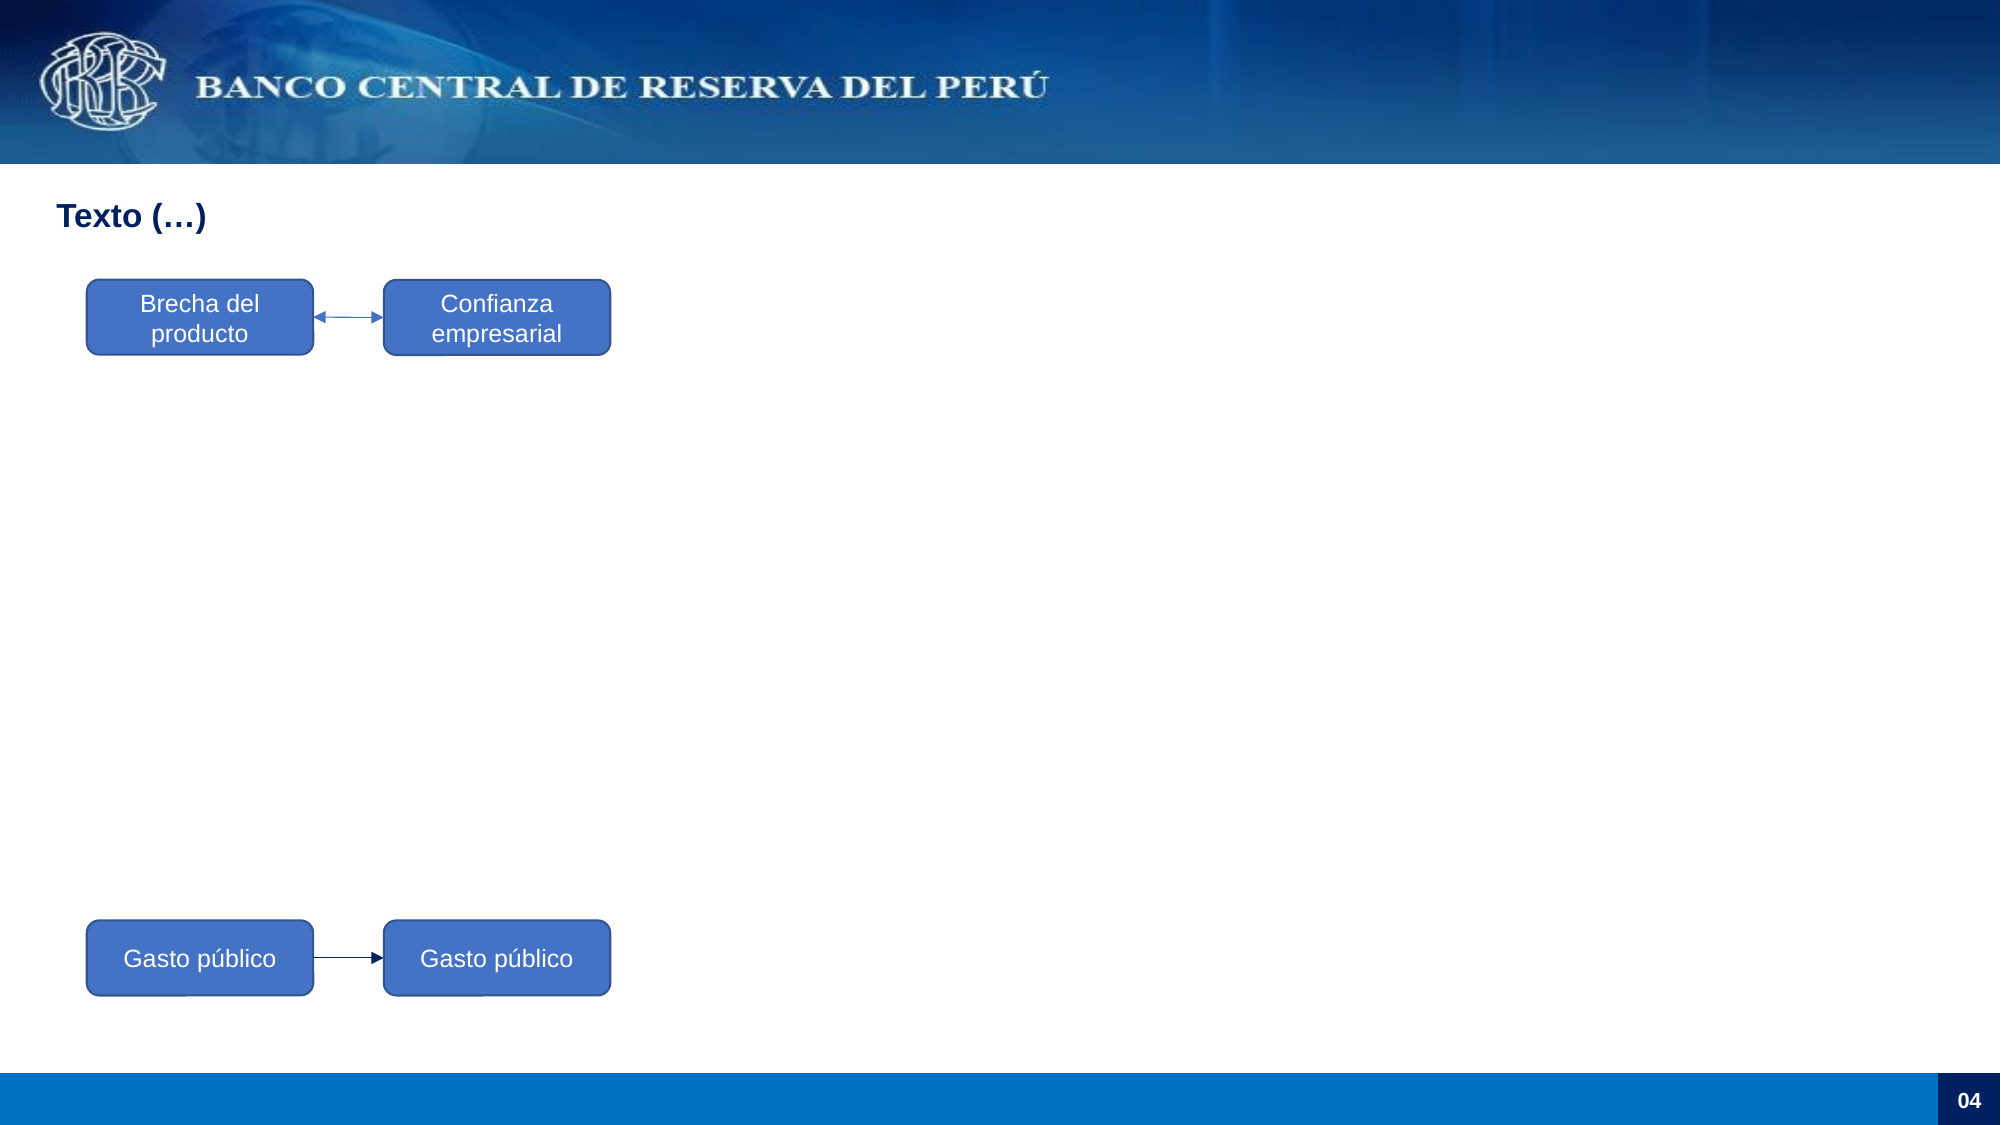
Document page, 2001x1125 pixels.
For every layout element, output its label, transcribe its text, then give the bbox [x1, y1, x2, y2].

text_box Brecha del producto [85, 278, 315, 356]
text_box Gasto público [382, 919, 612, 997]
text_box [0, 1074, 1939, 1125]
text_box Confianza empresarial [382, 278, 612, 357]
text_box 04 [1939, 1074, 2000, 1125]
text_box Texto (…) [41, 186, 1959, 242]
text_box Gasto público [85, 919, 315, 997]
picture [0, 0, 2000, 164]
